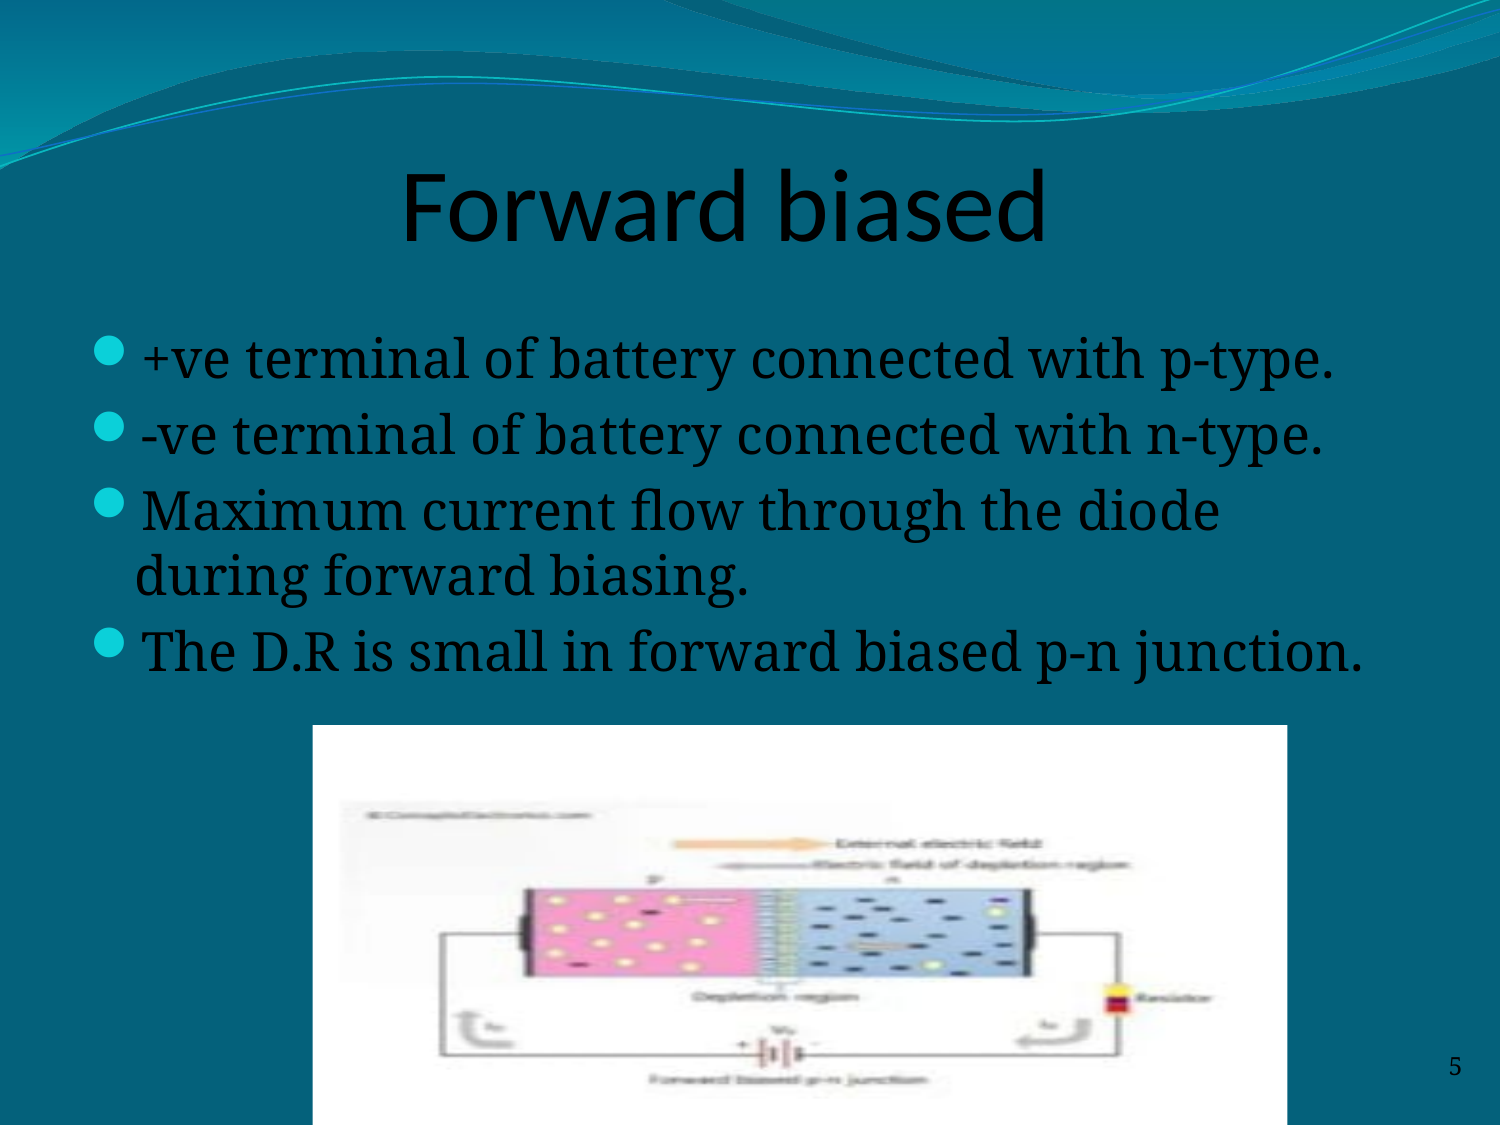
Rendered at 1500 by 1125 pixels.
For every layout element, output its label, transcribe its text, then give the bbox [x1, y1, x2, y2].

list +ve terminal of battery connected with p-type. -ve terminal of battery connected with n-type. Maximum current flow through the diode during forward biasing. The D.R is small in forward biased p-n junction. [75, 317, 1425, 1038]
picture [313, 726, 1287, 1125]
title Forward biased [62, 75, 1413, 263]
slide_number 5 [1337, 1025, 1463, 1085]
